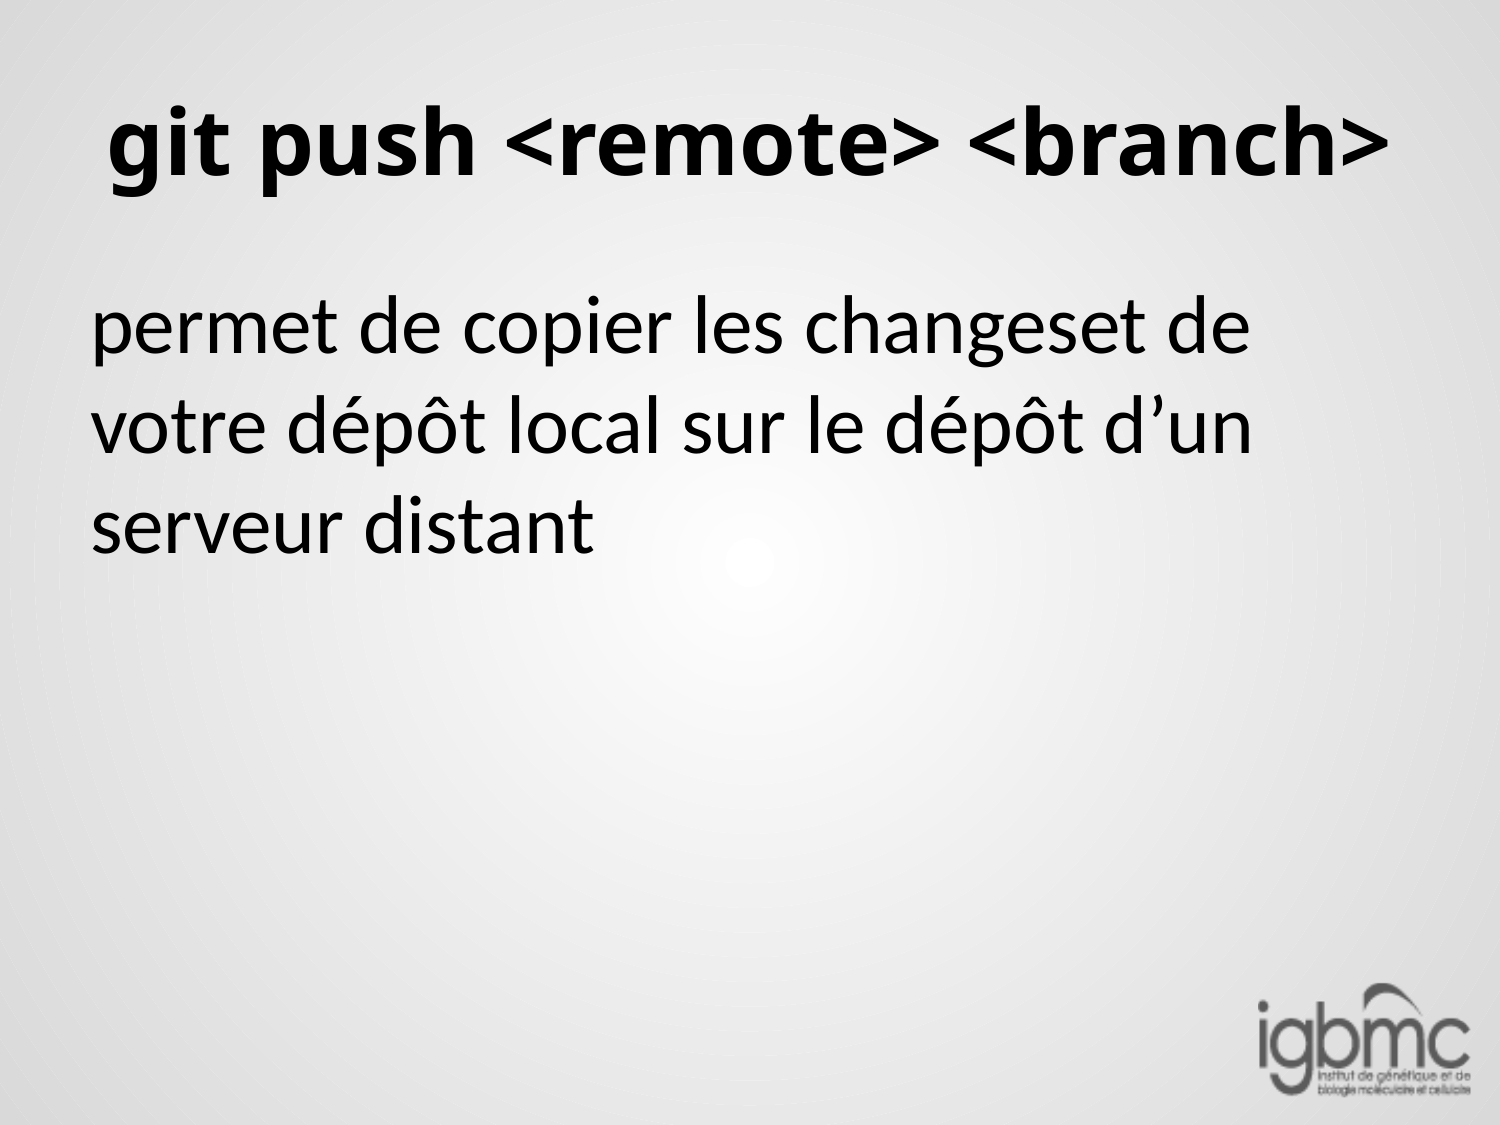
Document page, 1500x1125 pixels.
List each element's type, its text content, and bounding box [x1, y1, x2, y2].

list permet de copier les changeset de votre dépôt local sur le dépôt d’un serveur distant [75, 262, 1425, 946]
title git push <remote> <branch> [75, 45, 1425, 233]
picture [1258, 976, 1482, 1113]
